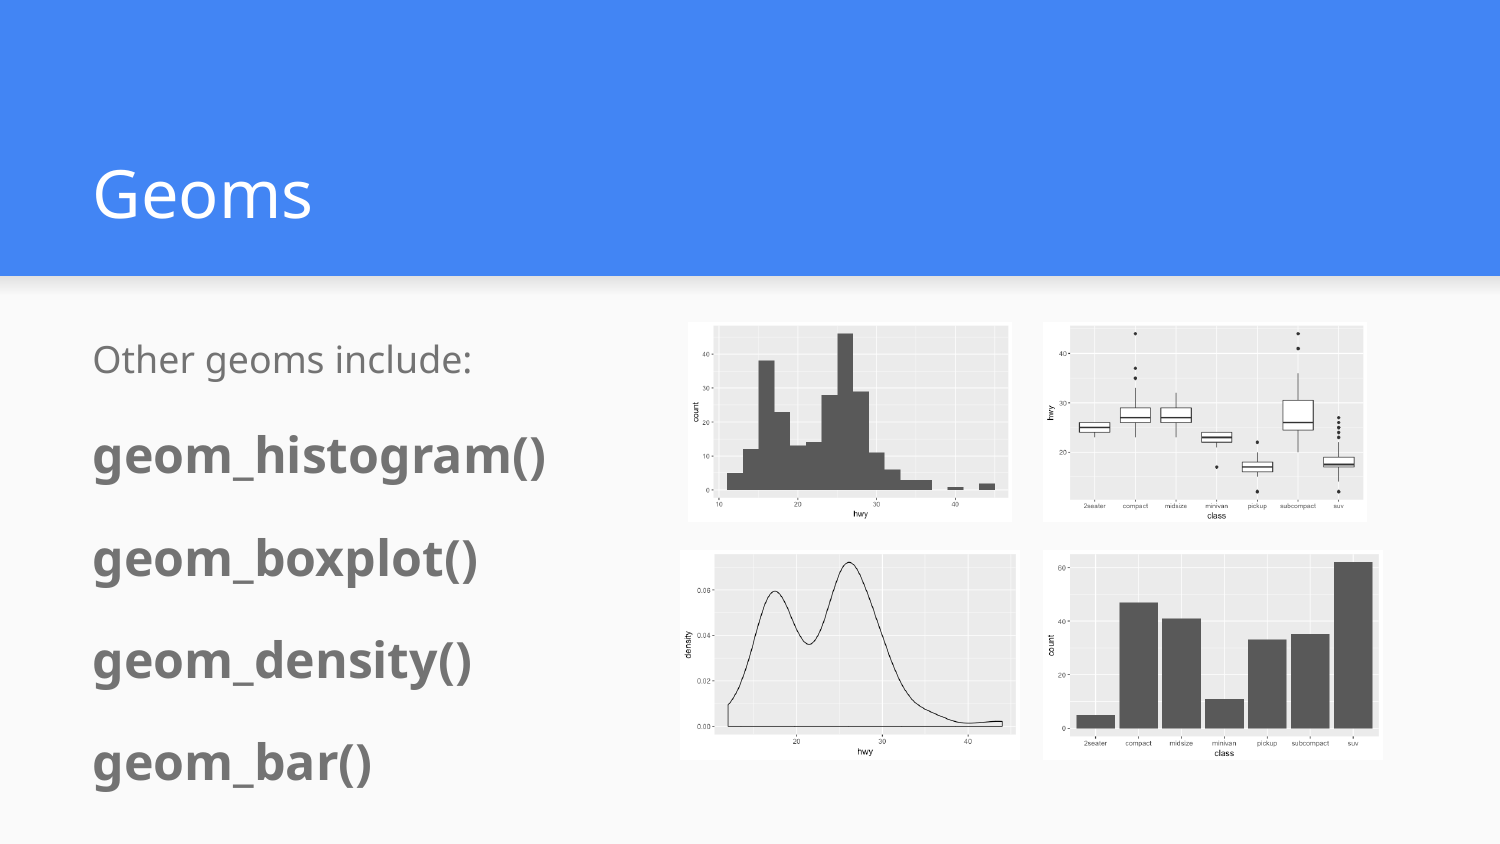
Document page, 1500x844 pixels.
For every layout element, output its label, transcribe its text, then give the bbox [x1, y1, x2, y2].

title Geoms [77, 121, 1427, 248]
picture [1043, 321, 1367, 522]
list Other geoms include: geom_histogram() geom_boxplot() geom_density() geom_bar() [77, 314, 1427, 760]
picture [688, 321, 1012, 522]
picture [1043, 550, 1383, 760]
picture [680, 550, 1020, 760]
